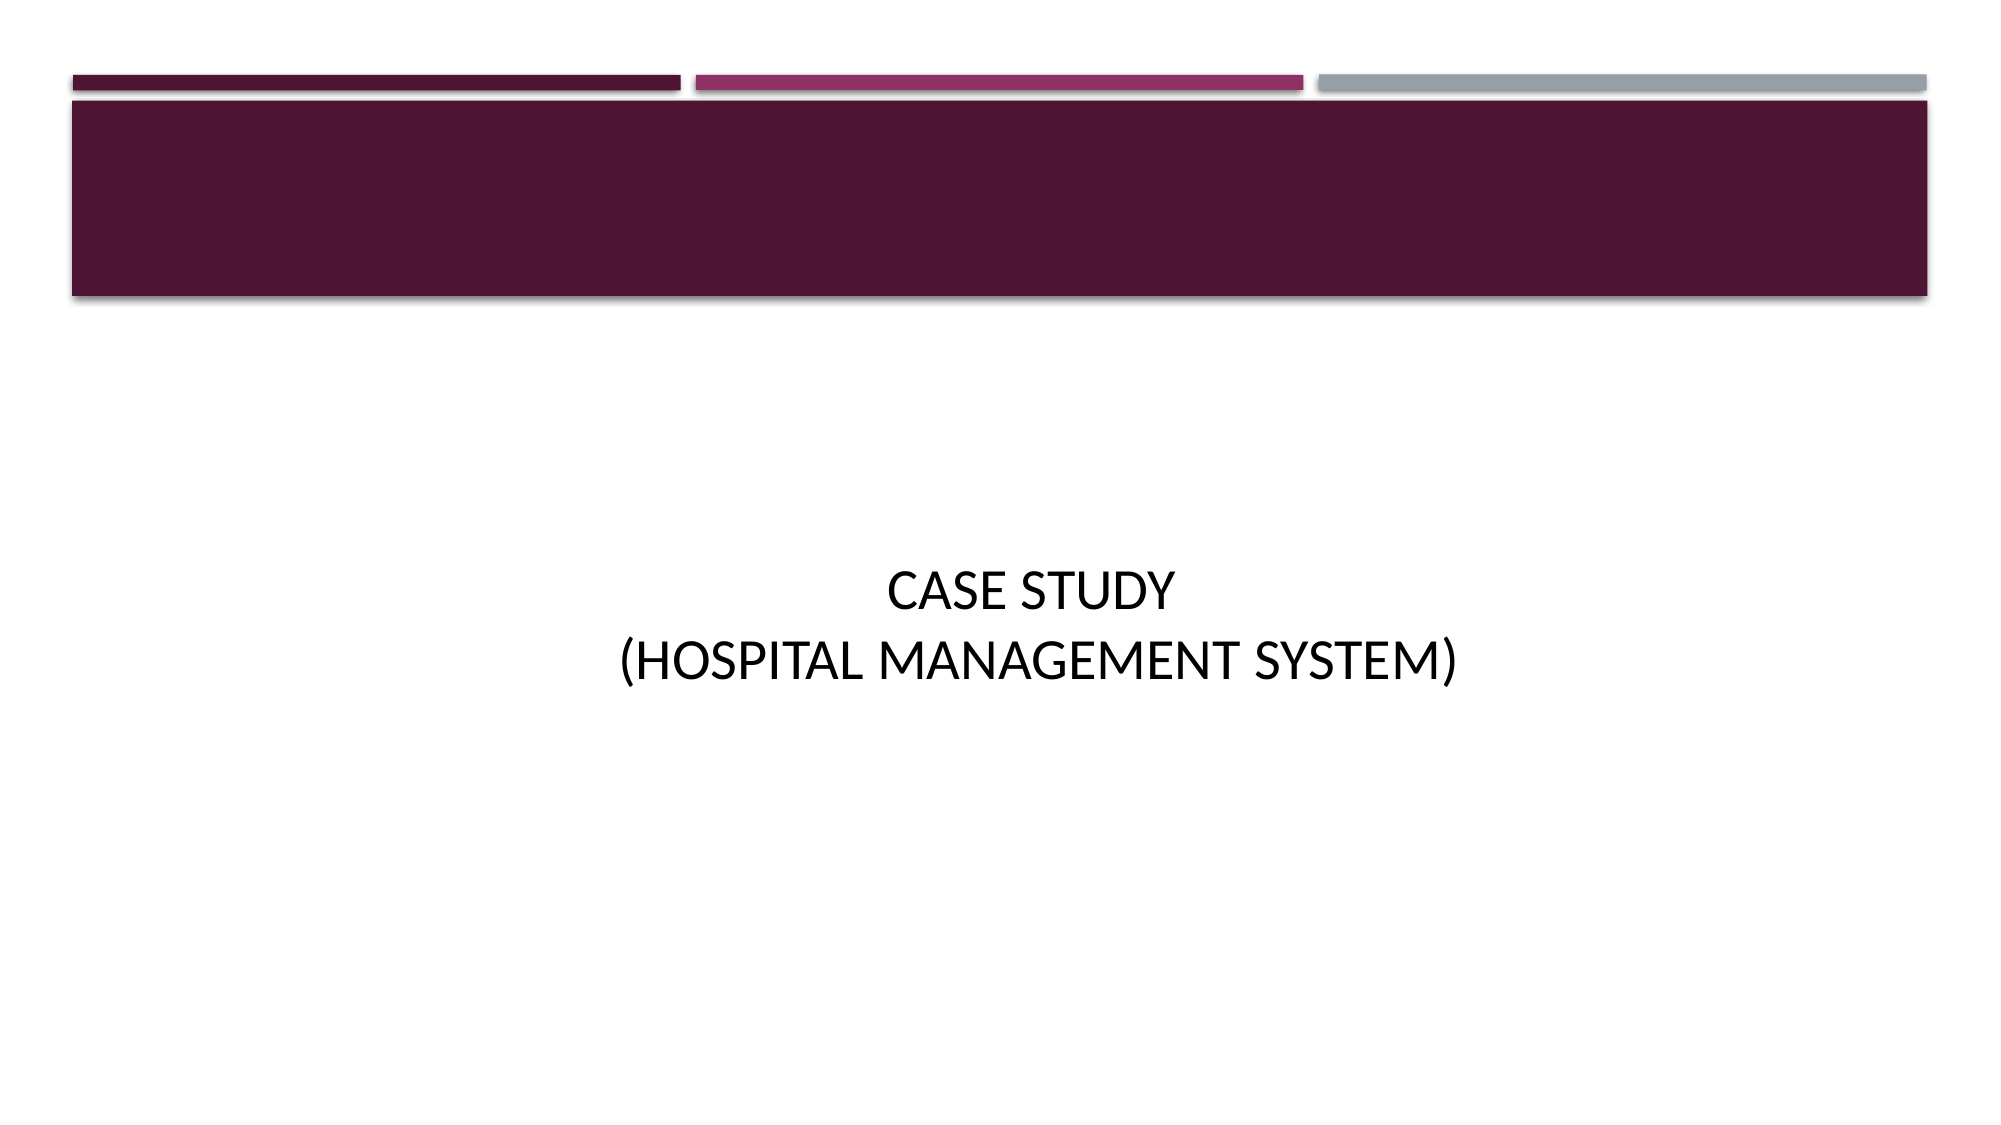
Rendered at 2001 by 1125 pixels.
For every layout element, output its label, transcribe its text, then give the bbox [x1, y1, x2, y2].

title Case Study (Hospital Management System) [302, 479, 1776, 699]
